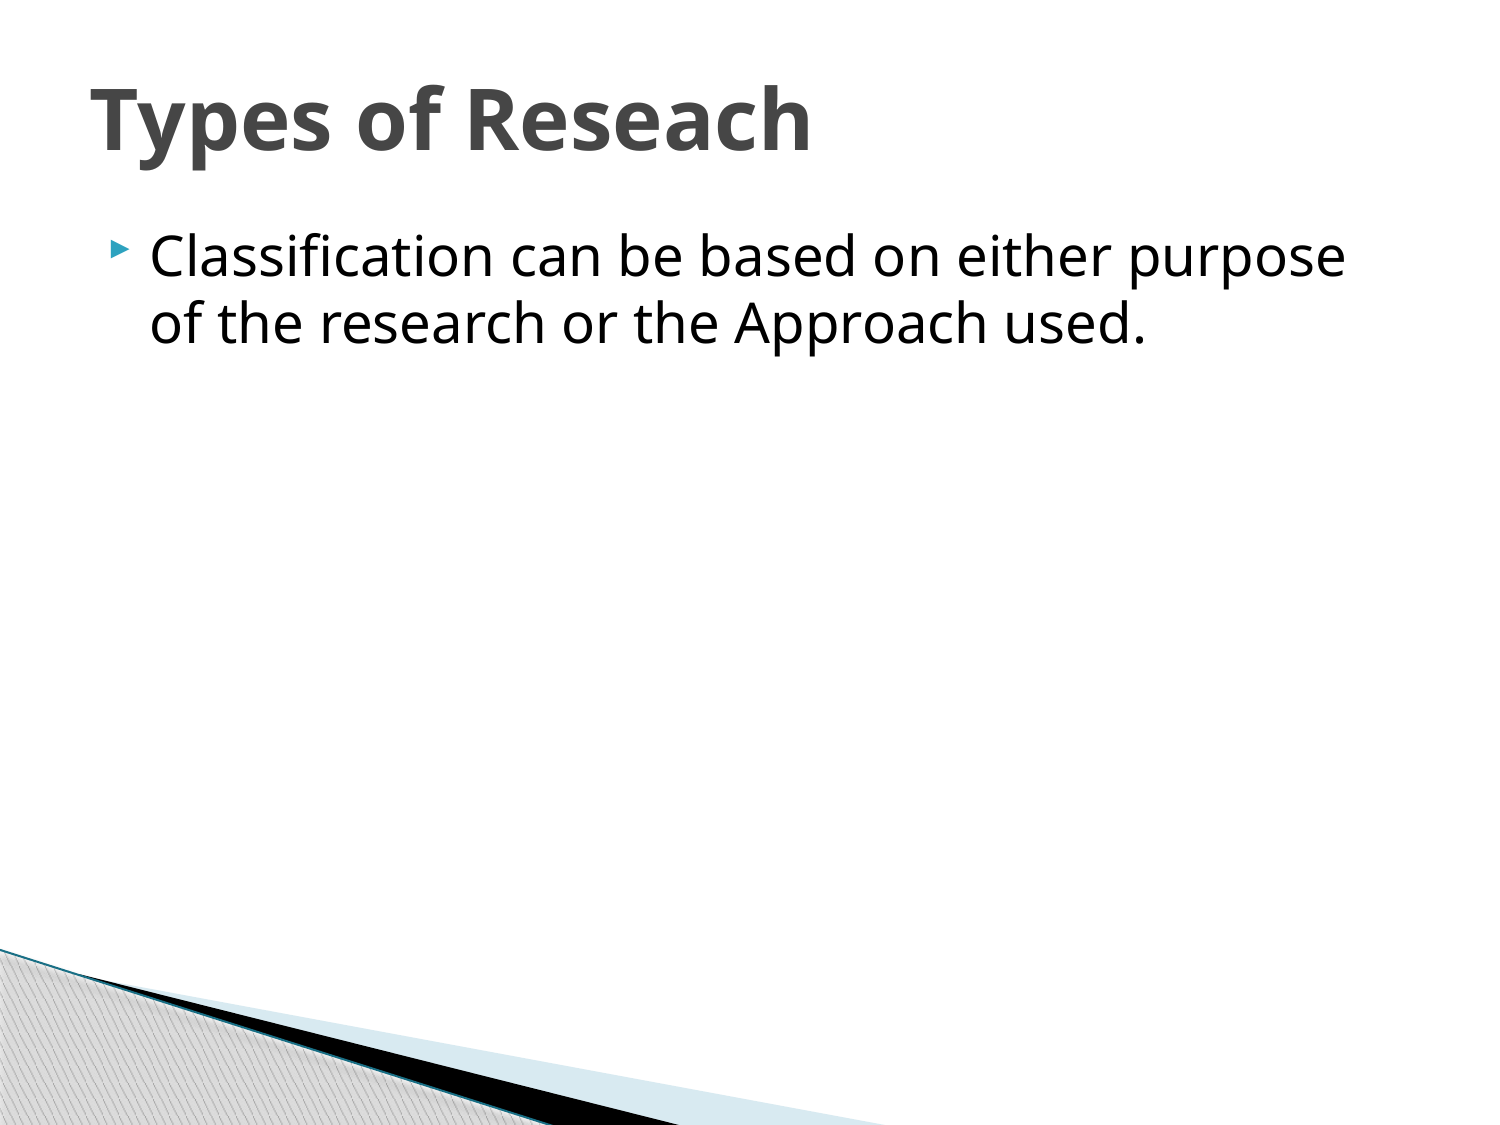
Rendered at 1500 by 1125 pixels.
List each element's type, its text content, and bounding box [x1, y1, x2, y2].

list Classification can be based on either purpose of the research or the Approach used. [75, 212, 1425, 1005]
title Types of Reseach [75, 45, 1425, 188]
